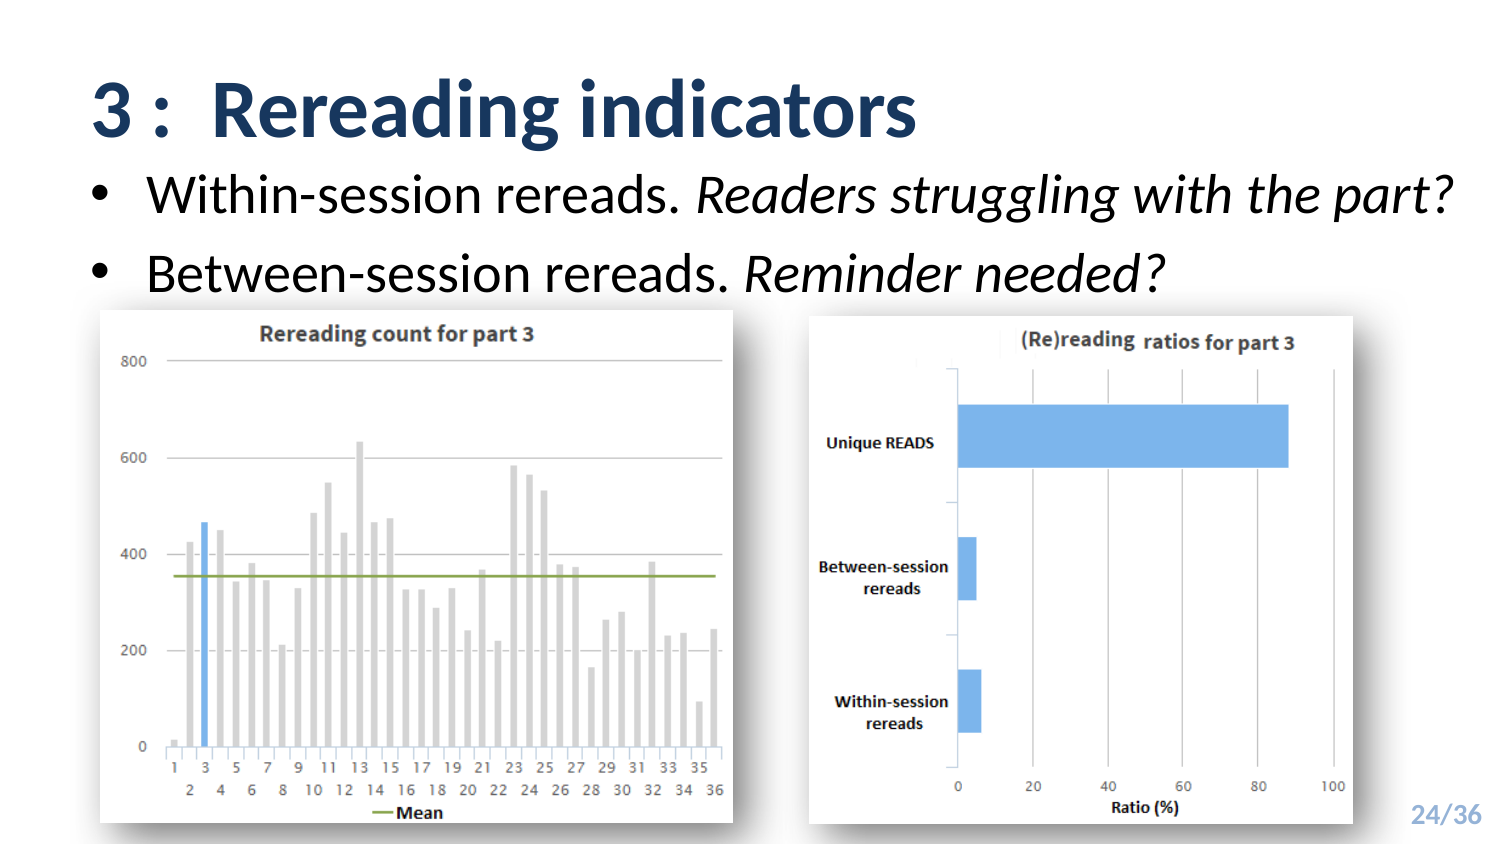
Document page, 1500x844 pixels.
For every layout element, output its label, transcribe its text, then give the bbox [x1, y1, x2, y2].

picture [100, 310, 733, 823]
picture [808, 316, 1353, 824]
list Within-session rereads. Readers struggling with the part? Between-session rereads. Reminder needed? [75, 150, 1500, 707]
title 3 : Rereading indicators [75, 46, 1425, 150]
